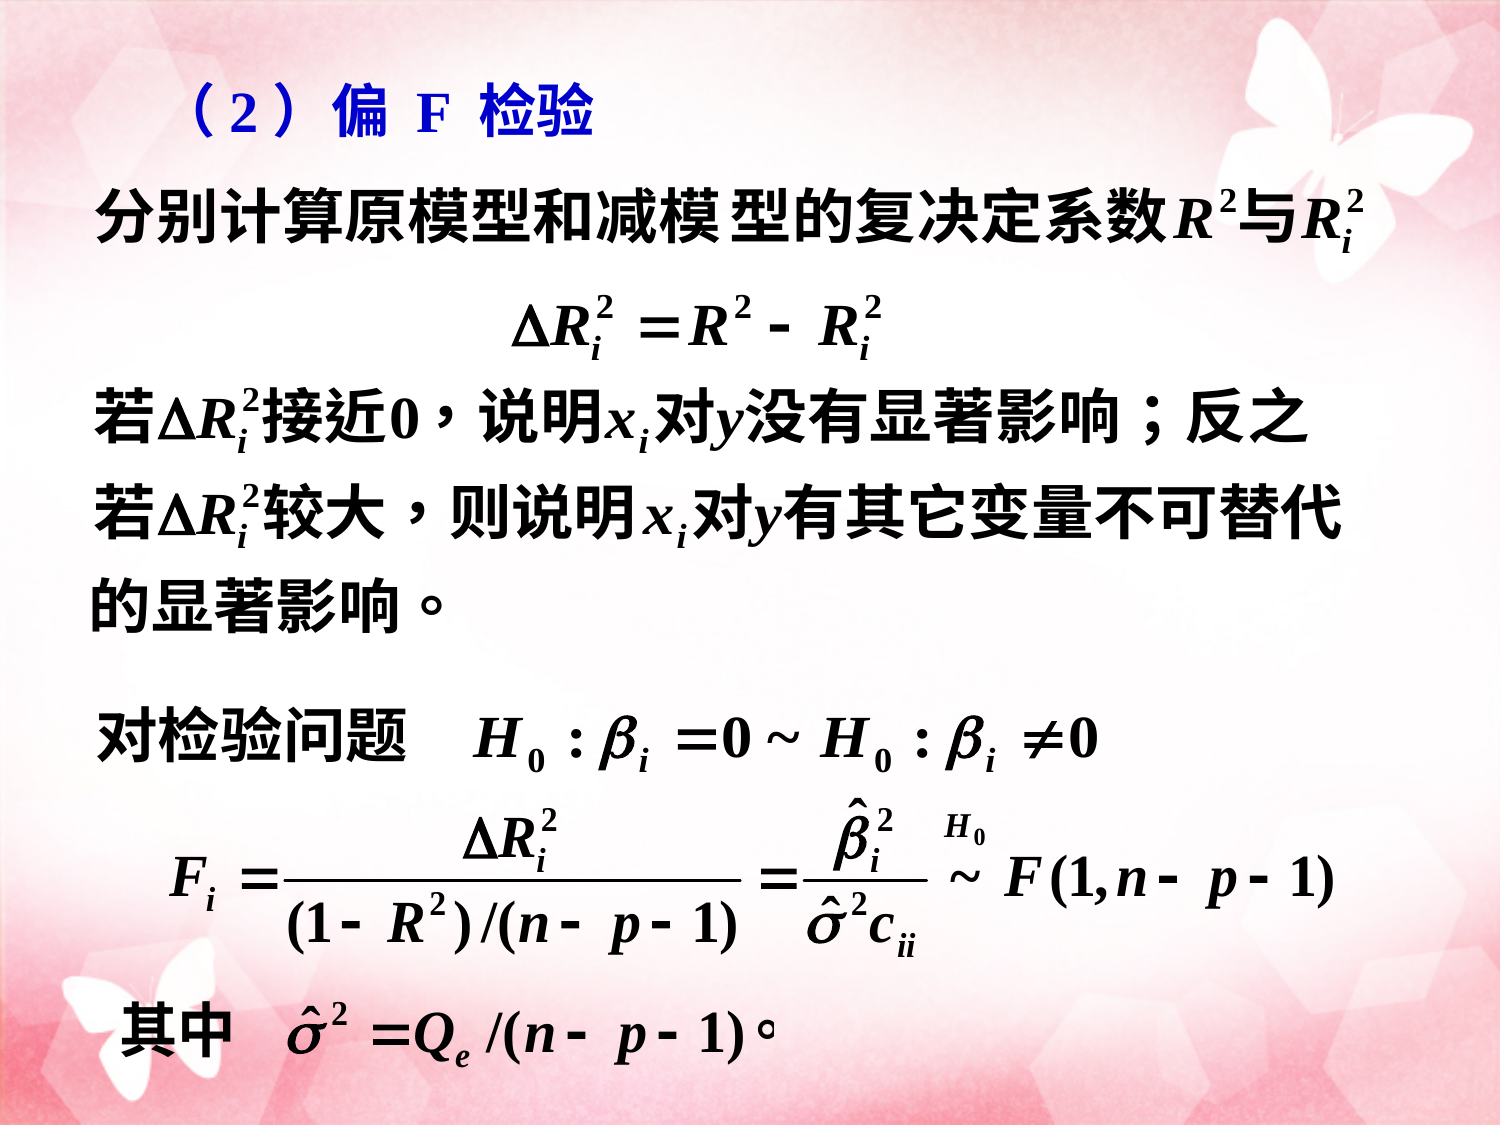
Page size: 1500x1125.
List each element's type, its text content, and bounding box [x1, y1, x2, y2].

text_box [159, 786, 1344, 972]
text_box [111, 987, 774, 1083]
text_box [86, 173, 1374, 270]
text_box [86, 692, 1109, 788]
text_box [86, 373, 1327, 467]
text_box （2）偏 F 检验 [86, 66, 1362, 163]
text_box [501, 280, 893, 371]
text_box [86, 467, 1364, 648]
picture [0, 0, 1500, 1125]
